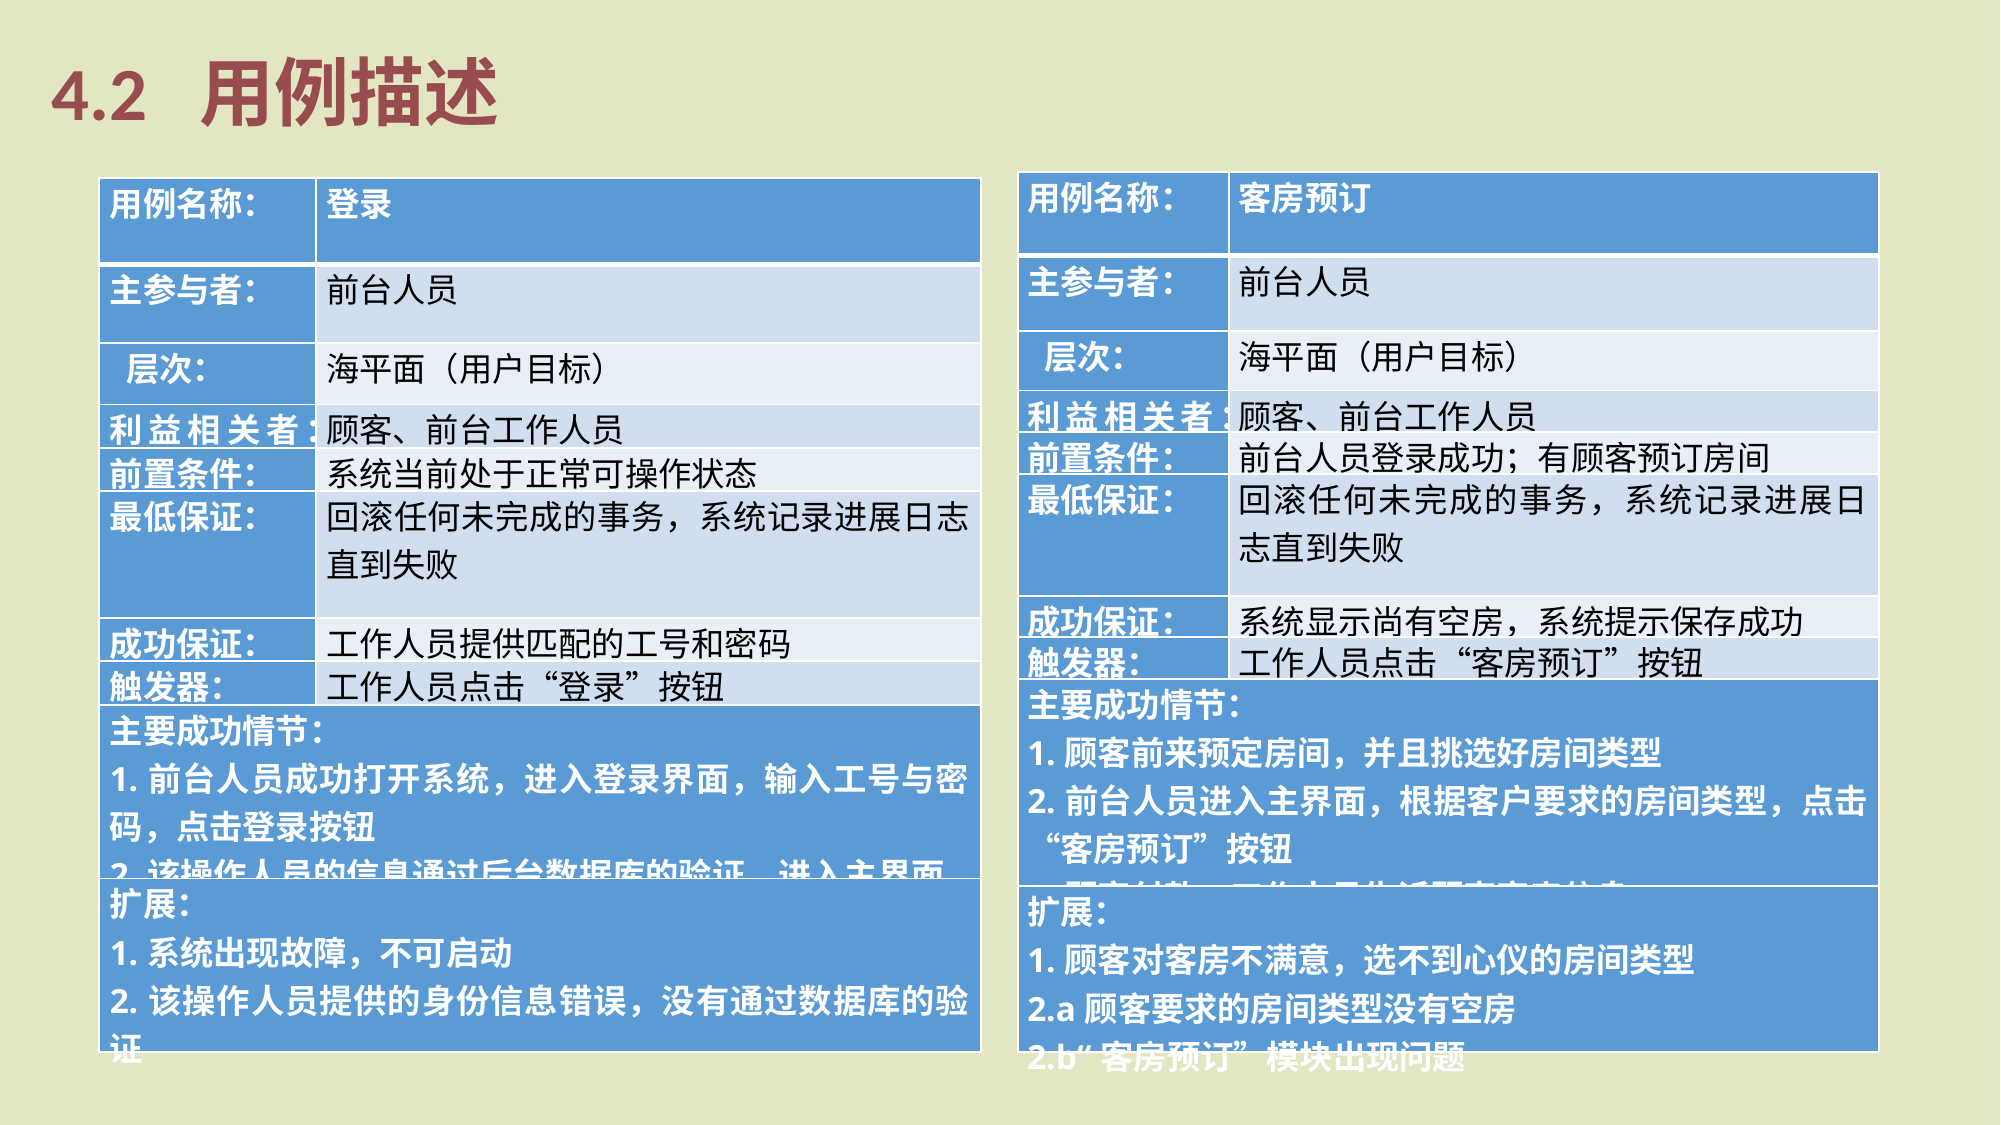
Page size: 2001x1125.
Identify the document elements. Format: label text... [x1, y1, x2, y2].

table_cell 触发器： [1019, 638, 1228, 678]
table_cell 最低保证： [1019, 475, 1228, 595]
table_header 客房预订 [1230, 173, 1878, 253]
table_cell 前台人员 [317, 267, 980, 342]
table_cell 前台人员 [1230, 258, 1878, 330]
table_cell 最低保证： [100, 492, 315, 617]
table_header 登录 [317, 179, 980, 262]
table_cell 回滚任何未完成的事务，系统记录进展日志直到失败 [317, 492, 980, 617]
table_cell 前置条件： [100, 449, 315, 490]
table_cell 利益相关者： [1019, 391, 1228, 431]
table_cell 触发器： [100, 662, 315, 704]
table_cell 海平面（用户目标） [1230, 332, 1878, 390]
table_cell 主要成功情节： 1.顾客前来预定房间，并且挑选好房间类型 2.前台人员进入主界面，根据客户要求的房间类型，点击“客房预订”按钮 3.顾客付款，工作人员告诉顾客客房信息 [1019, 680, 1878, 885]
table_cell 系统显示尚有空房，系统提示保存成功 [1230, 597, 1878, 636]
table_cell 顾客、前台工作人员 [1230, 391, 1878, 431]
table_cell 顾客、前台工作人员 [317, 405, 980, 447]
table_cell 前台人员登录成功；有顾客预订房间 [1230, 433, 1878, 473]
table_cell 成功保证： [1019, 597, 1228, 636]
table_header 用例名称： [100, 179, 315, 262]
text_box 4.2 用例描述 [37, 37, 563, 143]
table_cell 层次： [100, 344, 315, 404]
table_cell 工作人员点击“客房预订”按钮 [1230, 638, 1878, 678]
table_cell 工作人员点击“登录”按钮 [317, 662, 980, 704]
table_cell 主要成功情节： 1.前台人员成功打开系统，进入登录界面，输入工号与密码，点击登录按钮 2.该操作人员的信息通过后台数据库的验证，进入主界面 [100, 706, 980, 878]
table_cell 前置条件： [1019, 433, 1228, 473]
table_cell 扩展： 1.顾客对客房不满意，选不到心仪的房间类型 2.a顾客要求的房间类型没有空房 2.b“客房预订”模块出现问题 [1019, 887, 1878, 1051]
table_cell 系统当前处于正常可操作状态 [317, 449, 980, 490]
table_cell 主参与者： [1019, 258, 1228, 330]
table_cell 主参与者： [100, 267, 315, 342]
table_cell 扩展： 1.系统出现故障，不可启动 2.该操作人员提供的身份信息错误，没有通过数据库的验证 [100, 879, 980, 1051]
table_cell 工作人员提供匹配的工号和密码 [317, 619, 980, 660]
table_cell 层次： [1019, 332, 1228, 390]
table_cell 利益相关者： [100, 405, 315, 447]
table_cell 成功保证： [100, 619, 315, 660]
table_cell 海平面（用户目标） [317, 344, 980, 404]
table_cell 回滚任何未完成的事务，系统记录进展日志直到失败 [1230, 475, 1878, 595]
table_header 用例名称： [1019, 173, 1228, 253]
